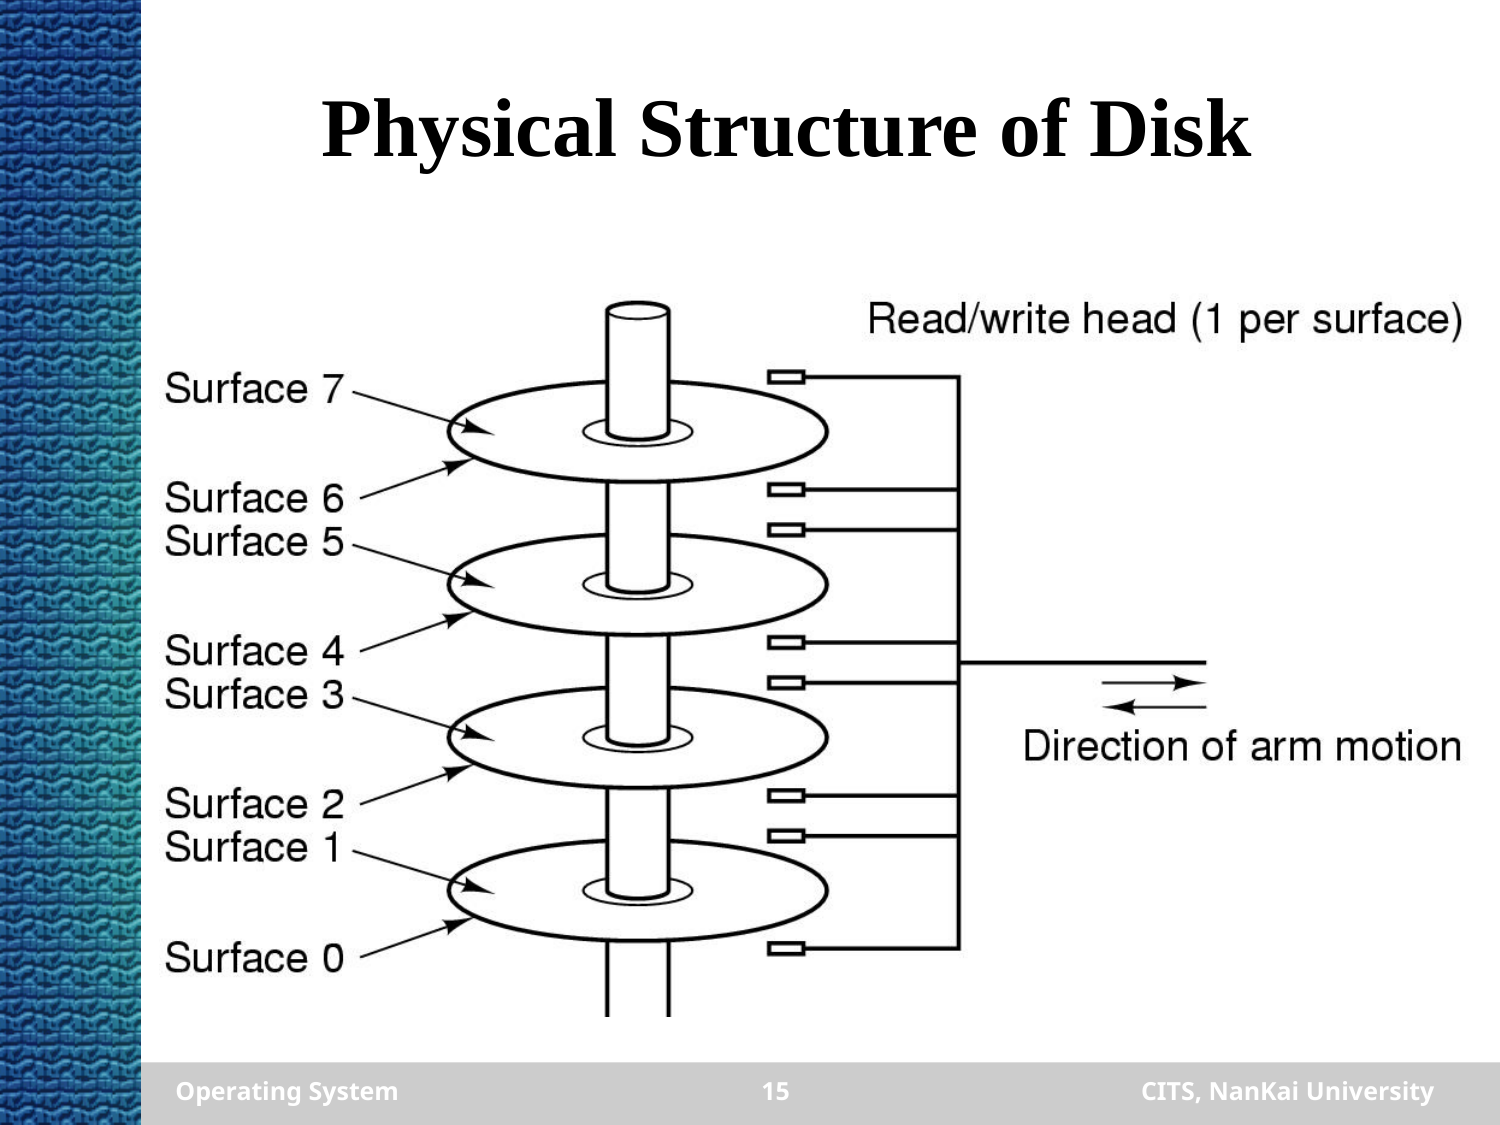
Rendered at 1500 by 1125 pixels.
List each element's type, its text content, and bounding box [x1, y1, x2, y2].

footer CITS, NanKai University [974, 1067, 1451, 1118]
slide_number 15 [600, 1067, 951, 1118]
picture [0, 0, 141, 1125]
slide_number Operating System [160, 1067, 574, 1118]
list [159, 255, 1483, 1017]
title Physical Structure of Disk [159, 50, 1436, 197]
